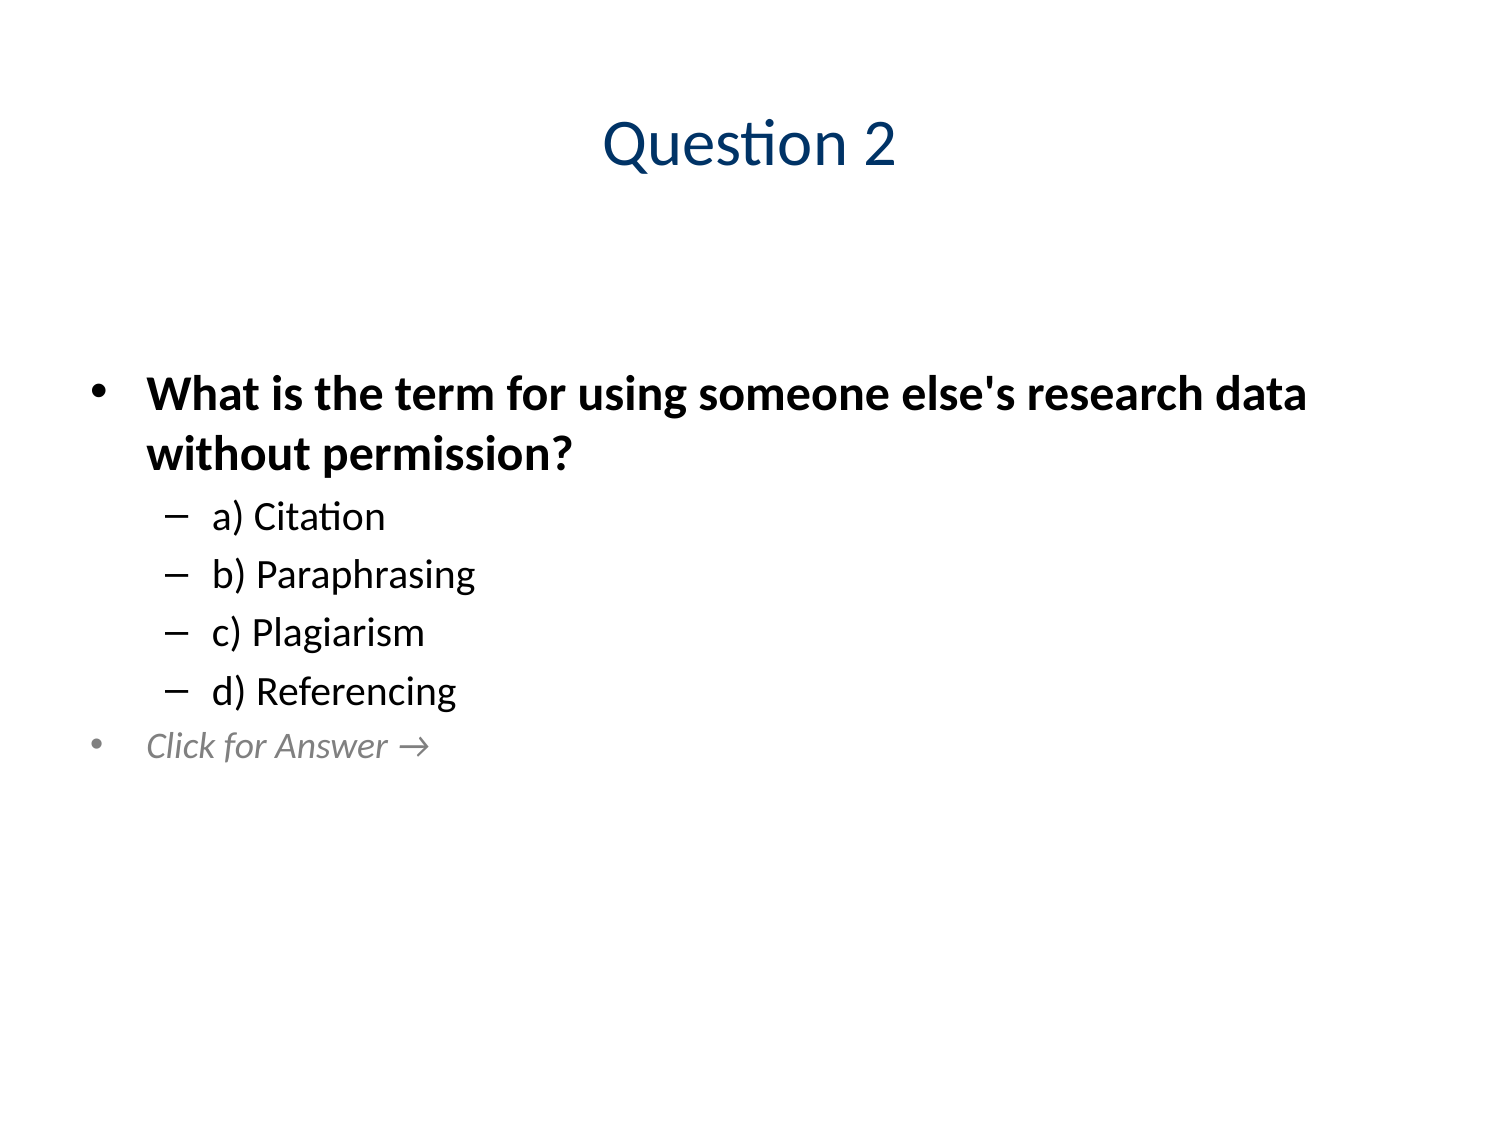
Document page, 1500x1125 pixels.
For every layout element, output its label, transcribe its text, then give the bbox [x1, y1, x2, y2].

title Question 2 [75, 45, 1425, 233]
list What is the term for using someone else's research data without permission? a) Citation b) Paraphrasing c) Plagiarism d) Referencing Click for Answer → [75, 262, 1425, 1005]
